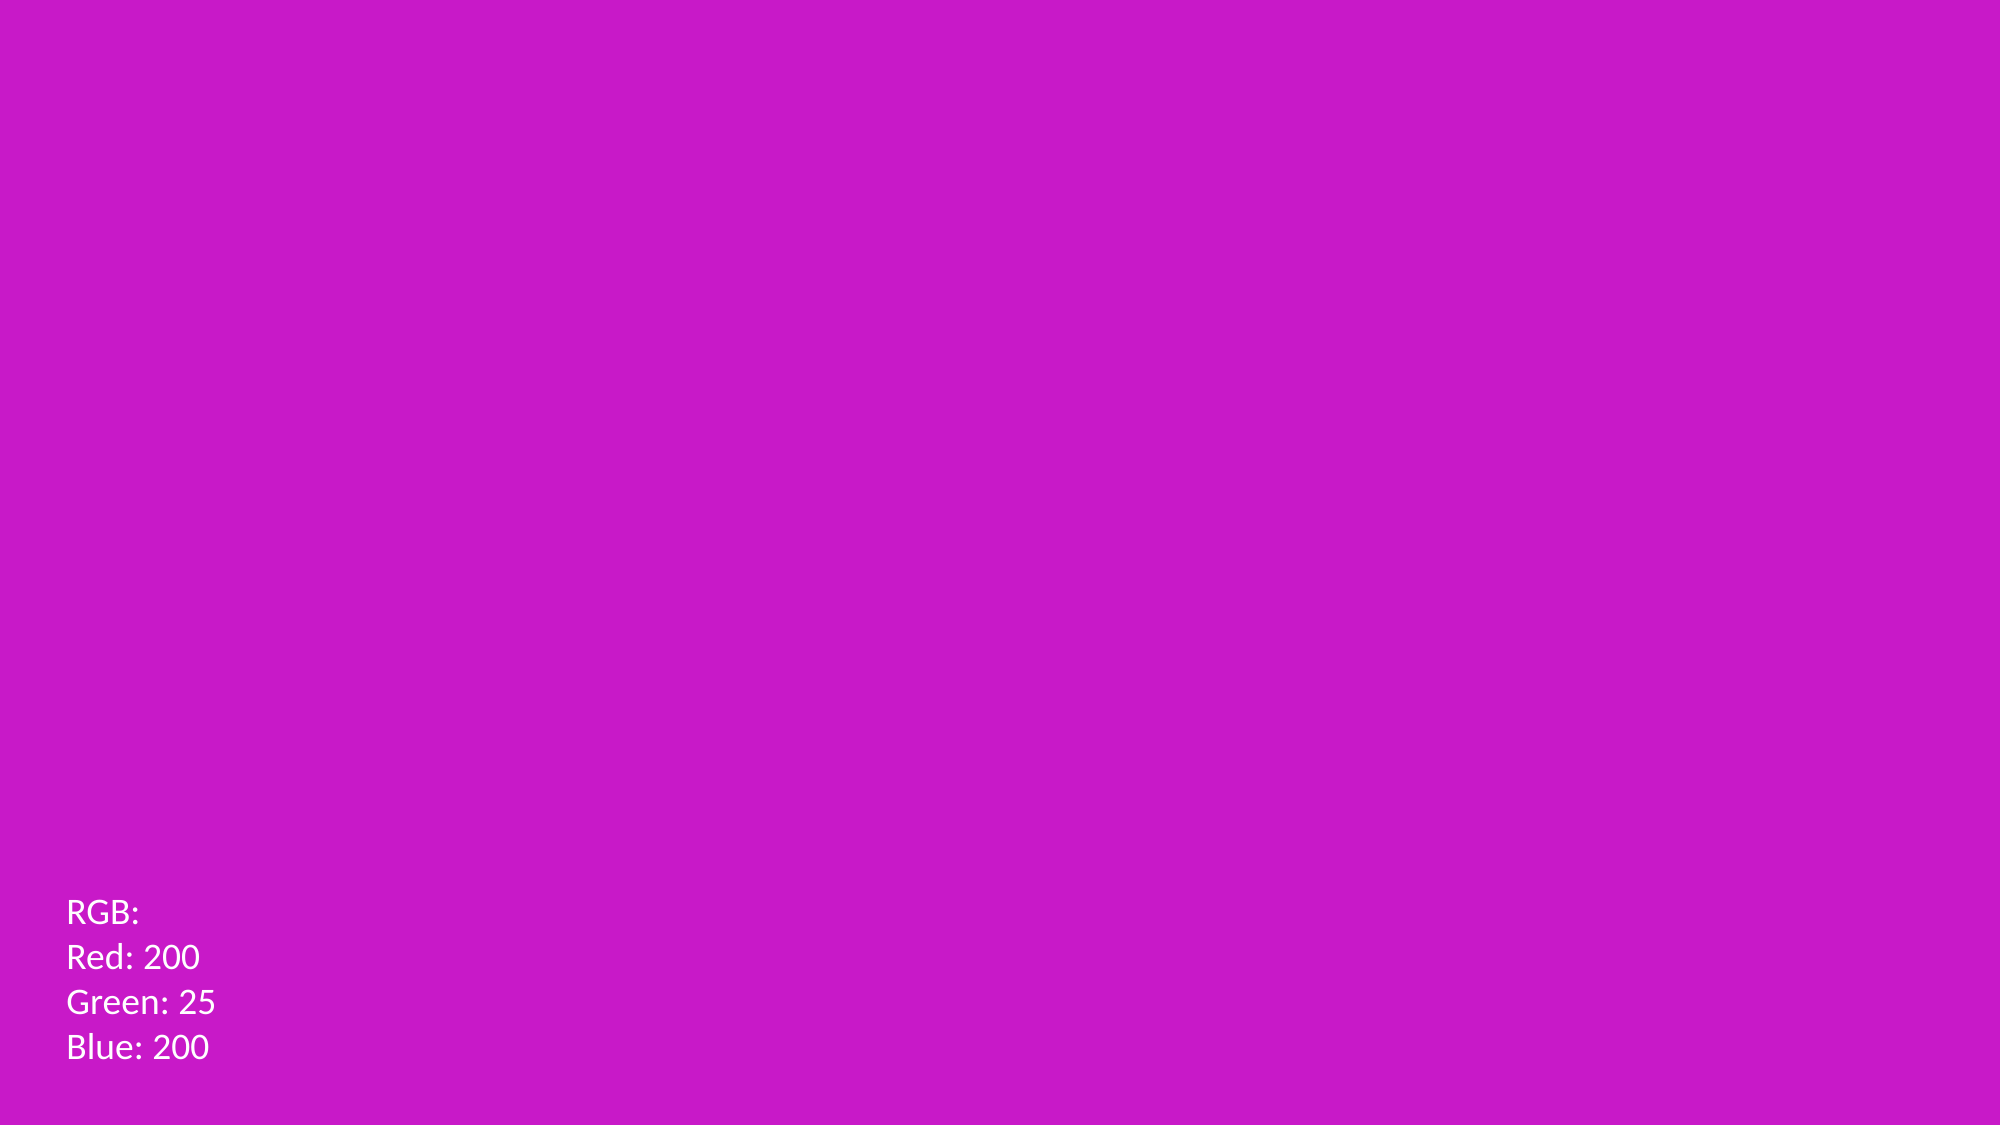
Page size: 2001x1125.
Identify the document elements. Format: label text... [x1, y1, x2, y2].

text_box RGB: Red: 200 Green: 25 Blue: 200 [51, 879, 232, 1075]
